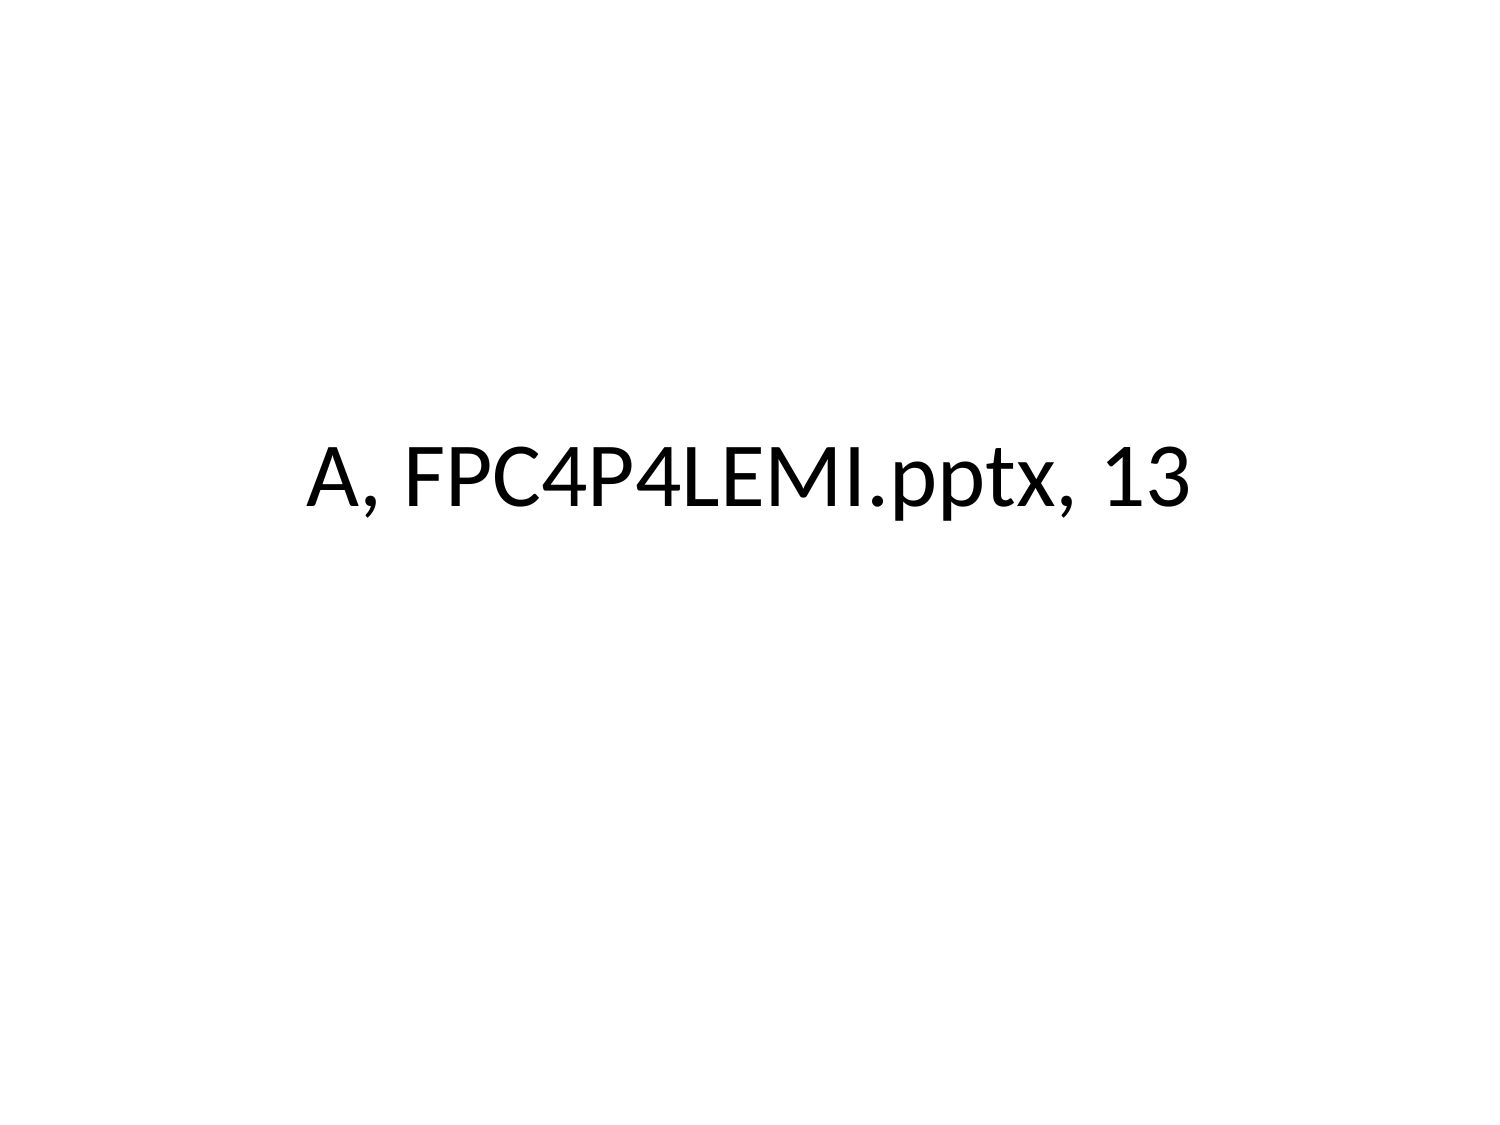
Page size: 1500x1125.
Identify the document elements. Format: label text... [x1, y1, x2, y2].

title A, FPC4P4LEMI.pptx, 13 [112, 349, 1388, 591]
